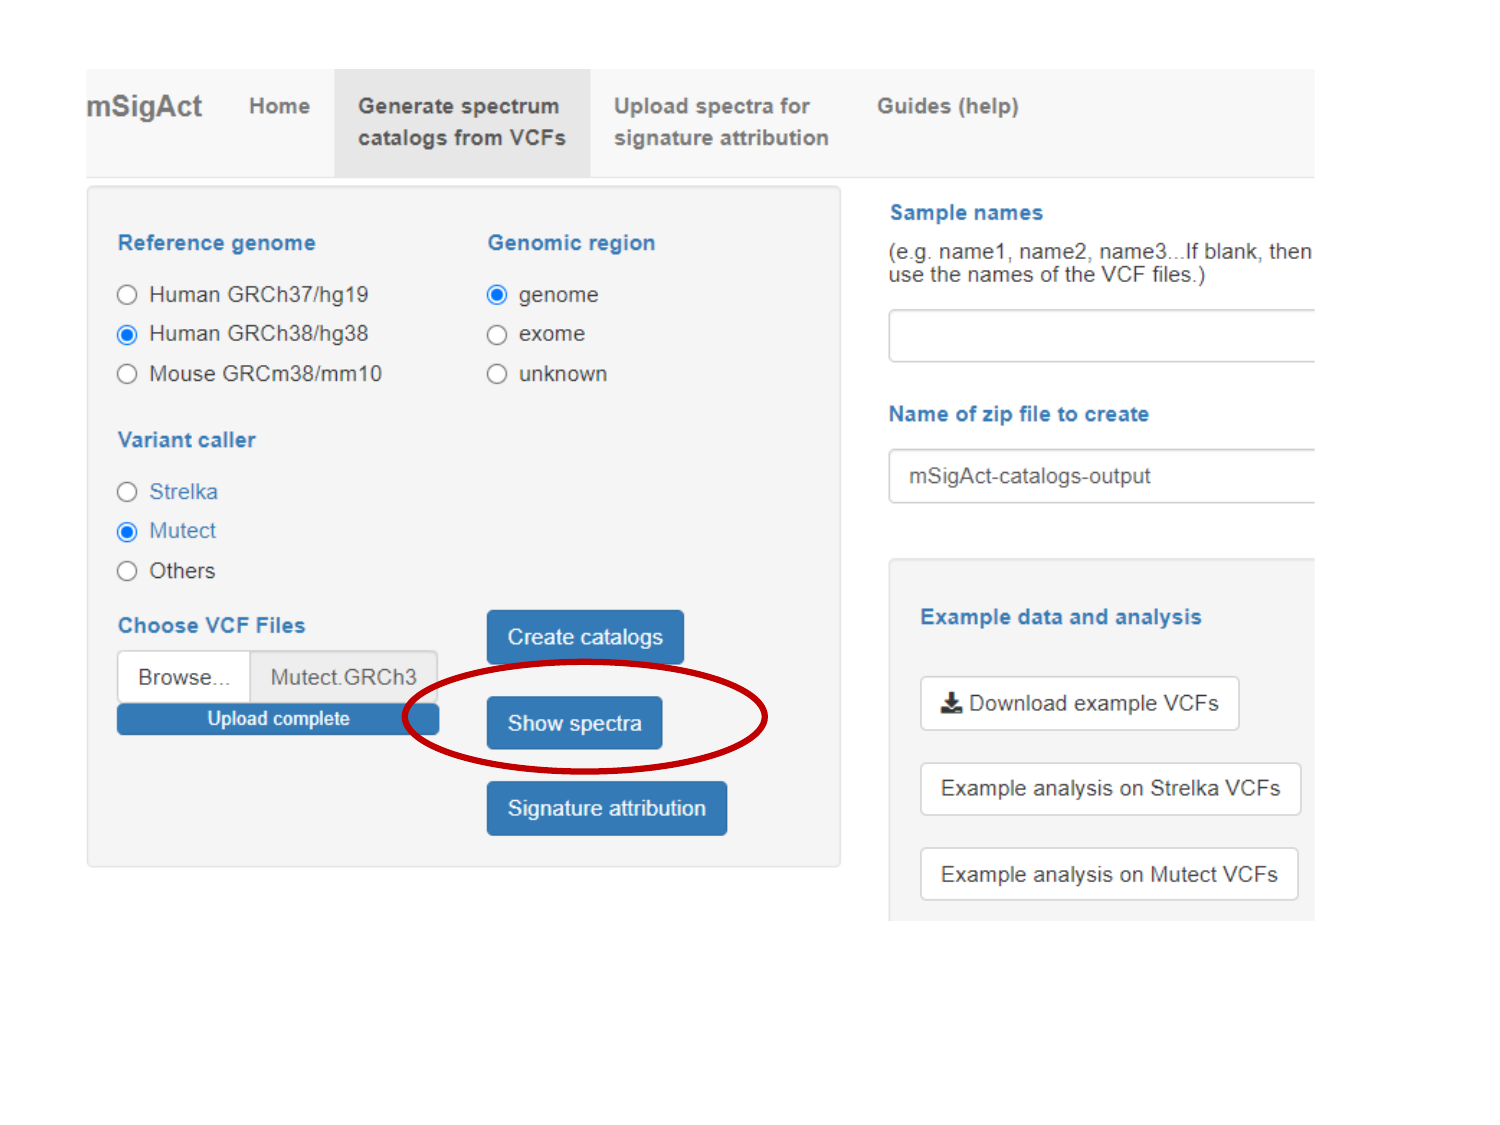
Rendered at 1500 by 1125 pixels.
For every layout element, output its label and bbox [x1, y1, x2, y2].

picture [86, 69, 1315, 921]
